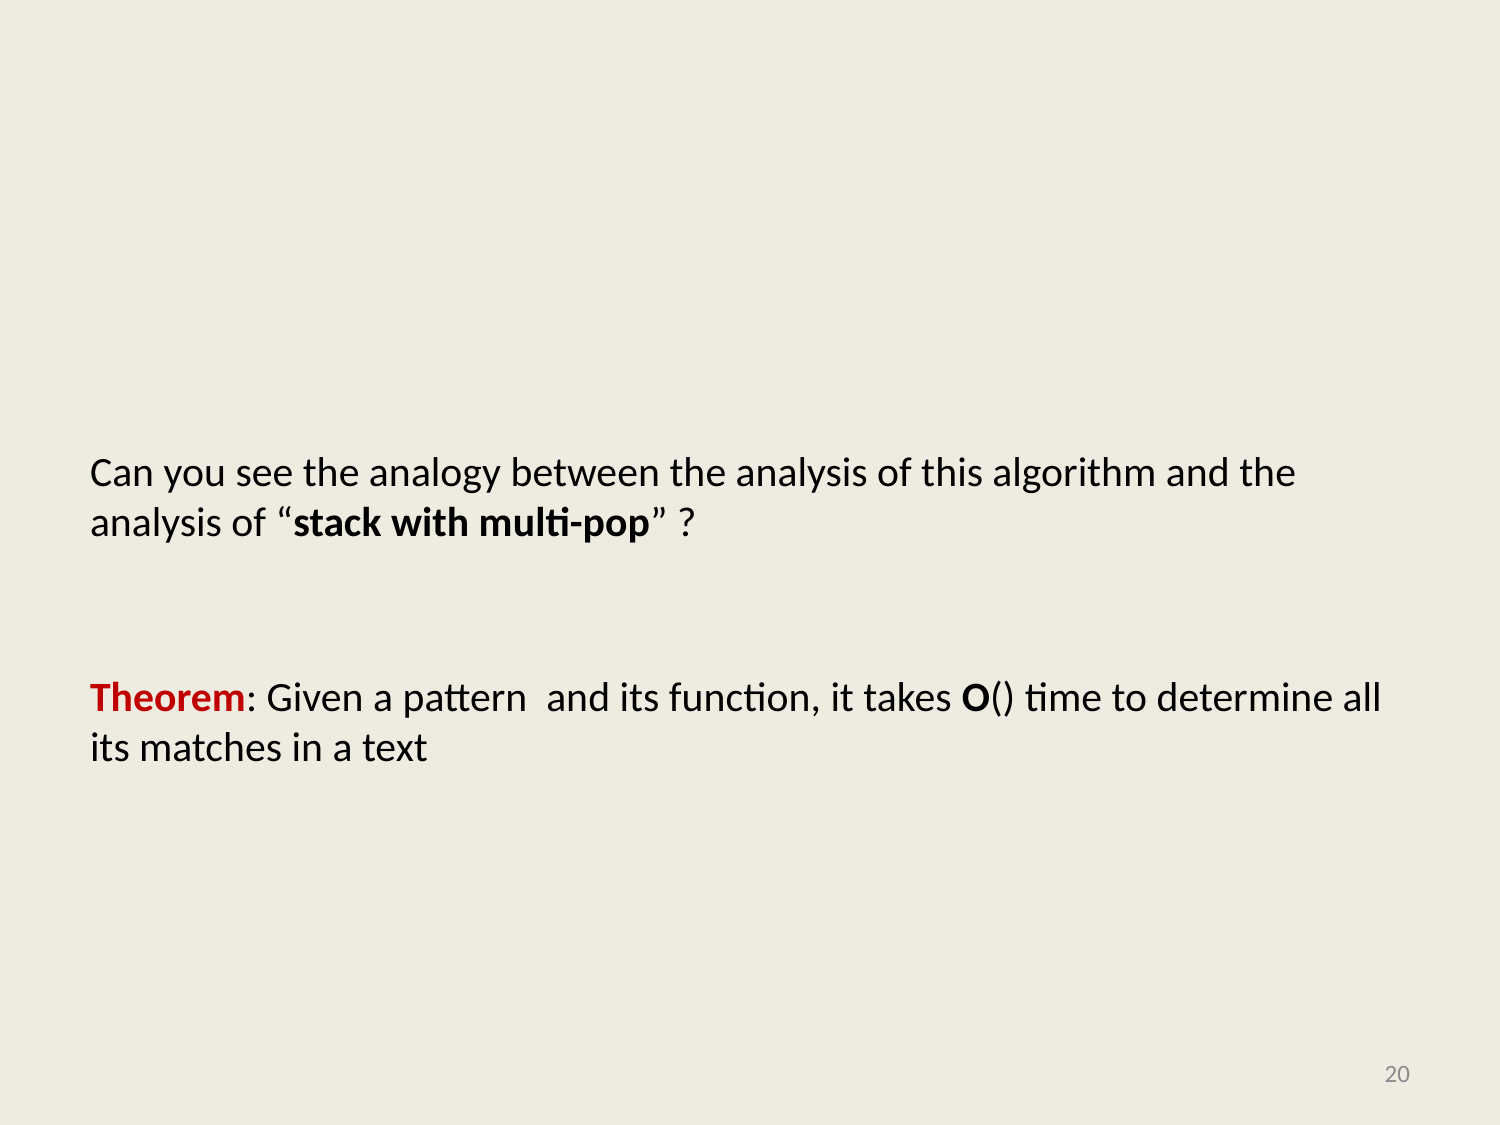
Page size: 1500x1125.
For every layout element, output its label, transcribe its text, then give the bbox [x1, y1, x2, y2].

slide_number 20 [1074, 1042, 1425, 1103]
